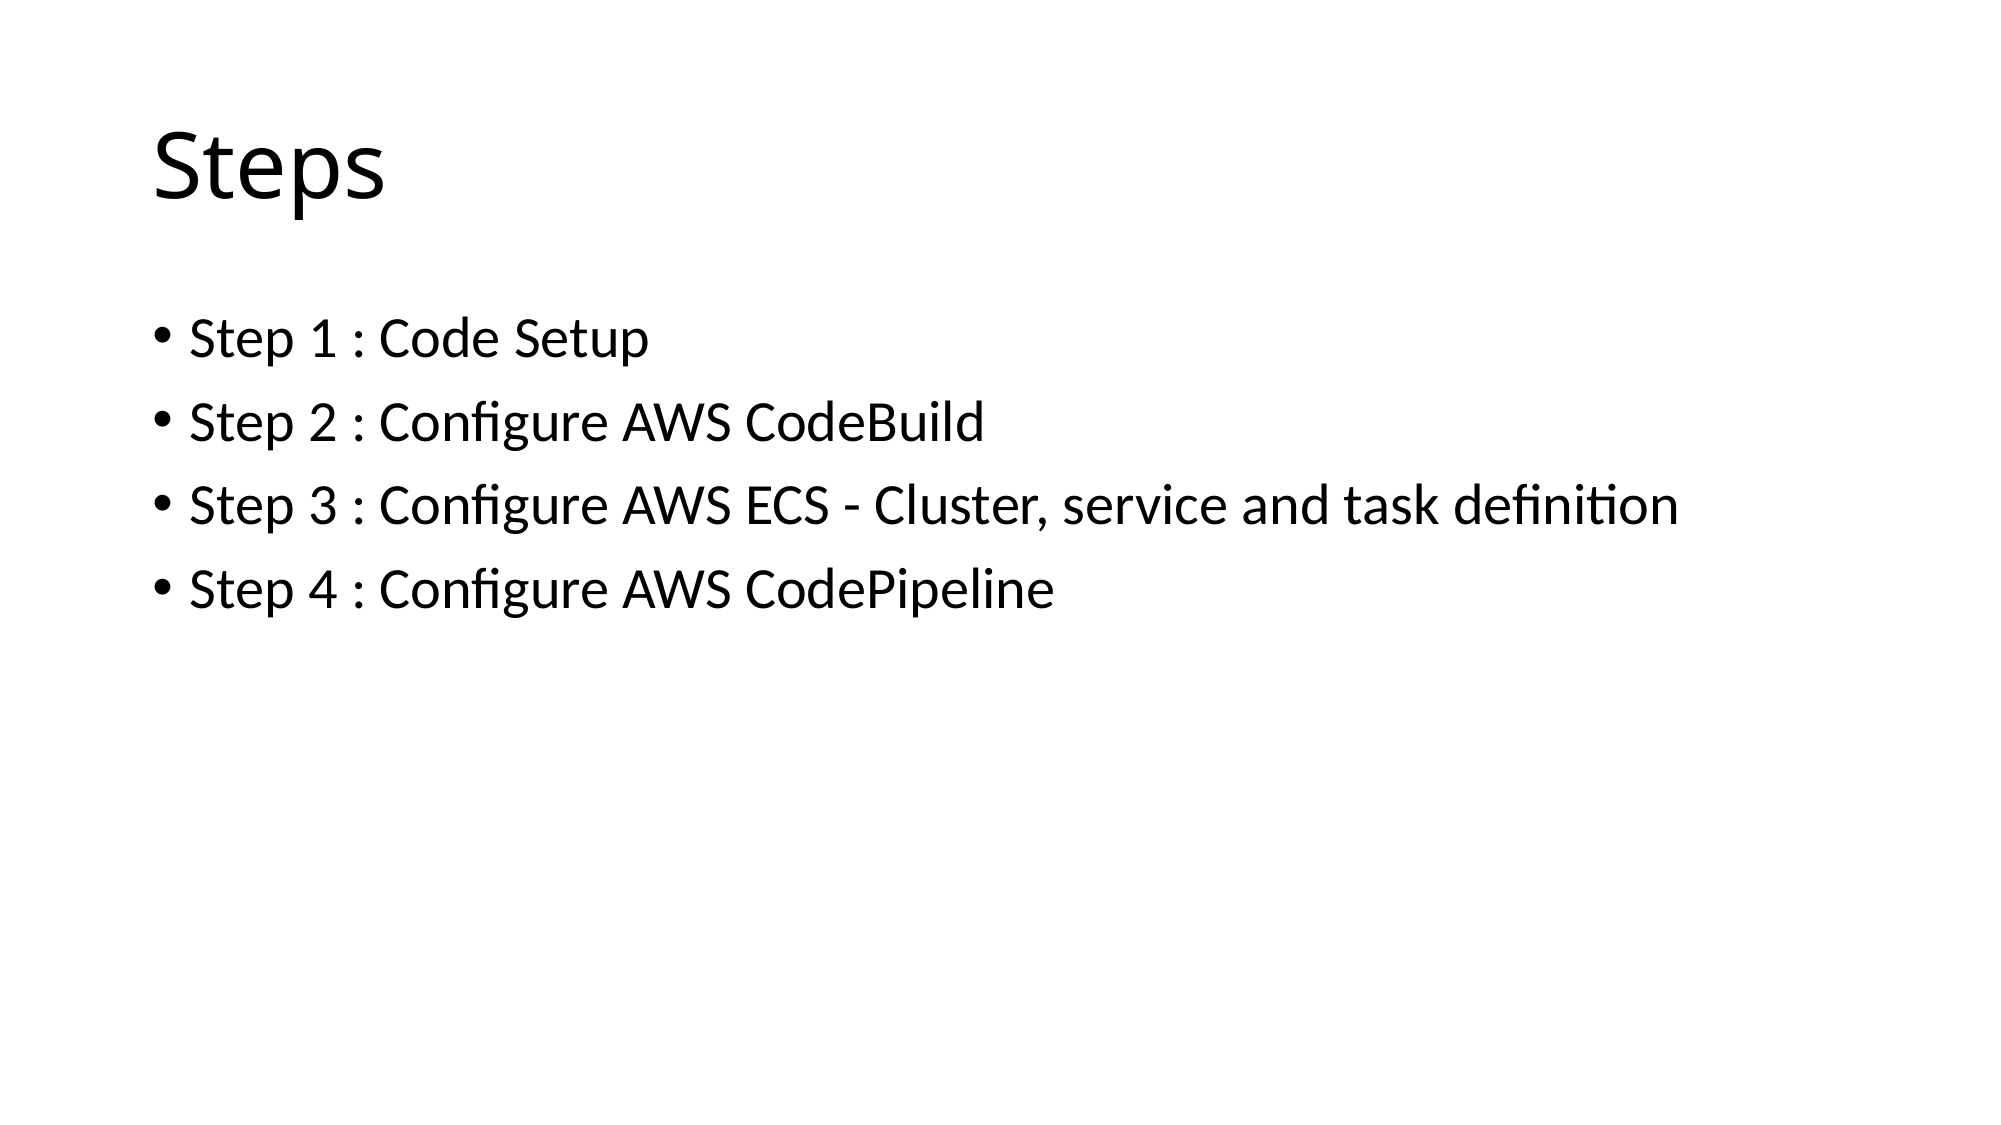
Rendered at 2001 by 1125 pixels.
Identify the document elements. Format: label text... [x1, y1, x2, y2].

title Steps [137, 59, 1863, 278]
list Step 1 : Code Setup Step 2 : Configure AWS CodeBuild Step 3 : Configure AWS ECS - Cluster, service and task definition Step 4 : Configure AWS CodePipeline [137, 299, 1863, 1014]
